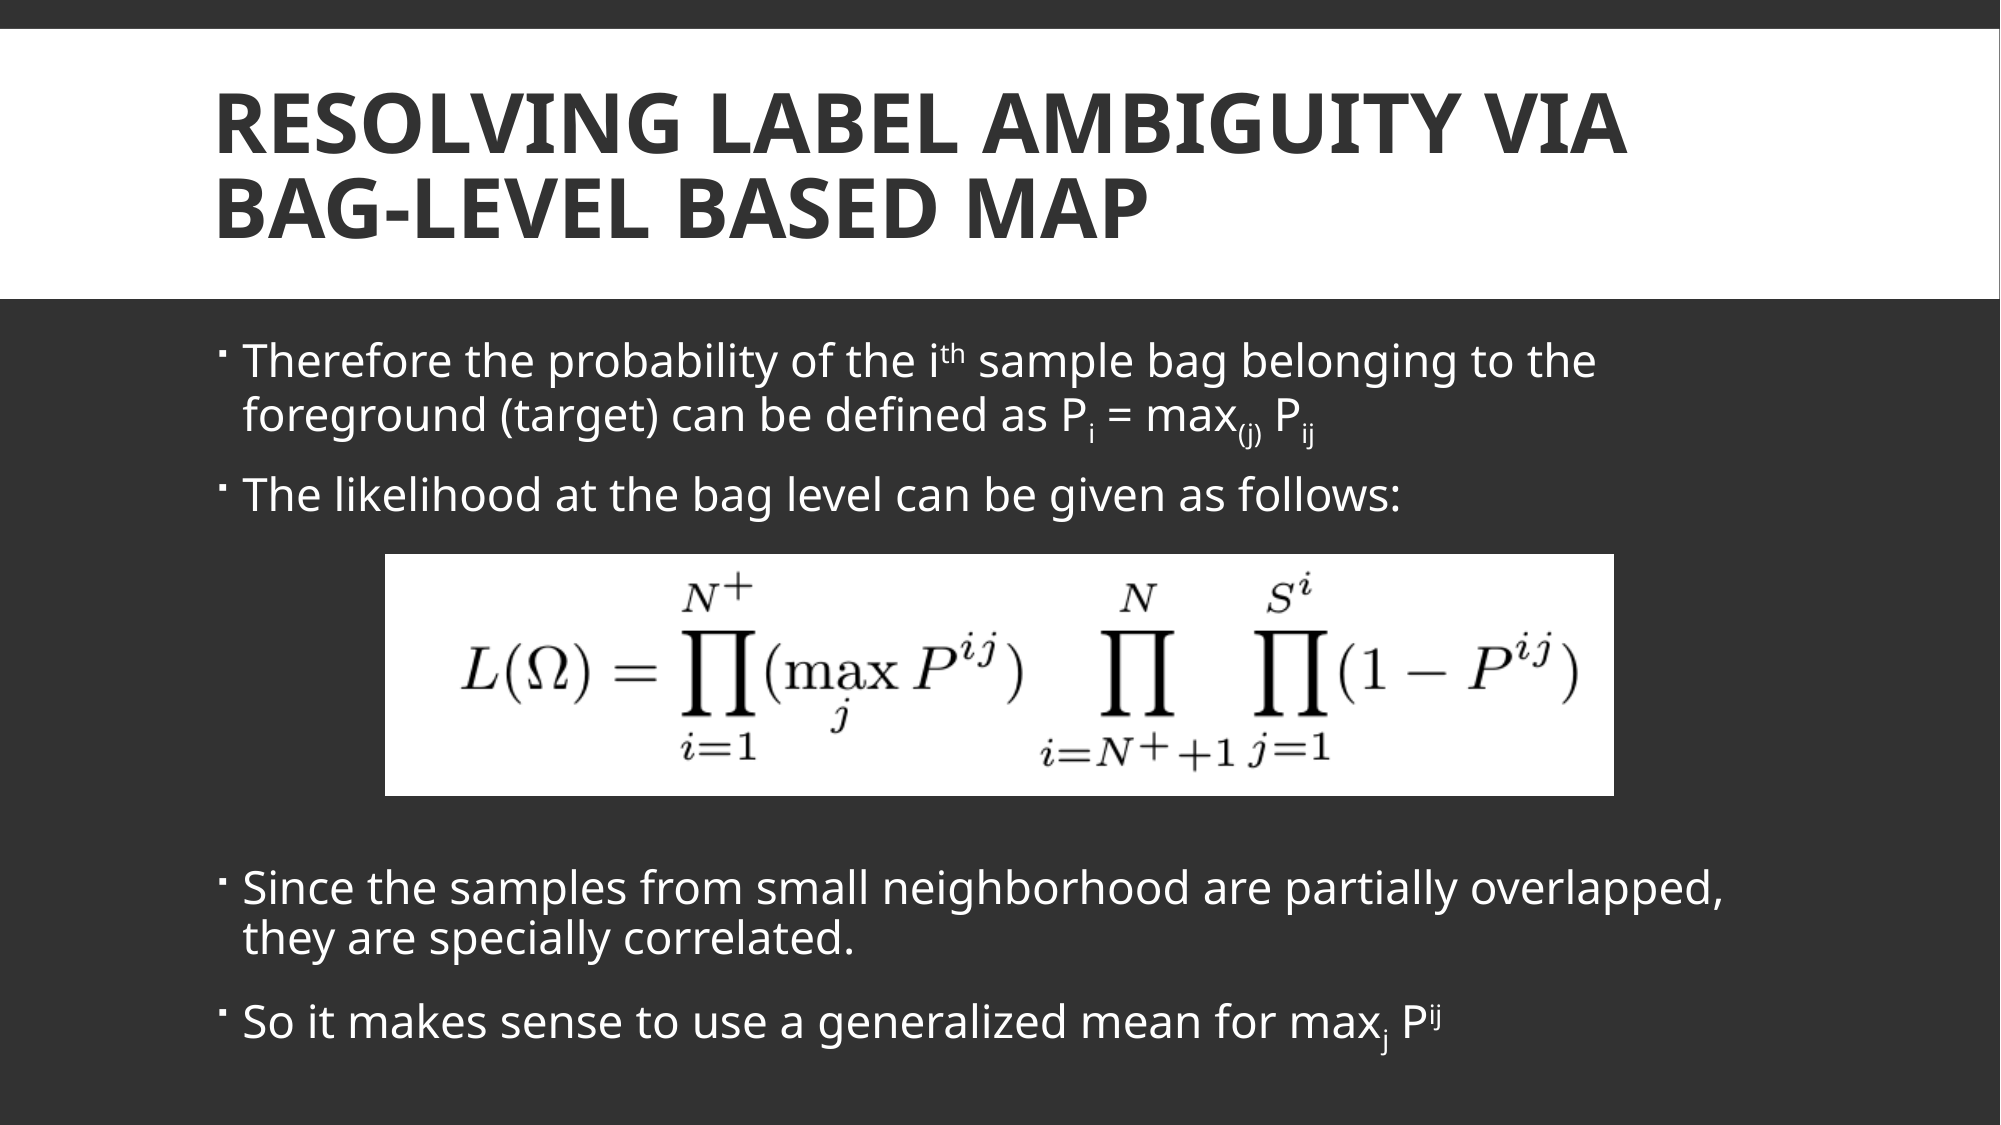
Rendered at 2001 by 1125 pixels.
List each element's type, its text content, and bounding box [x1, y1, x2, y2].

list Therefore the probability of the ith sample bag belonging to the foreground (target) can be defined as Pi = max(j) Pij The likelihood at the bag level can be given as follows: Since the samples from small neighborhood are partially overlapped, they are specially correlated. So it makes sense to use a generalized mean for maxj Pij [197, 329, 1803, 1058]
title Resolving Label Ambiguity via bag-level based MAP [197, 46, 1803, 295]
picture [385, 554, 1615, 796]
